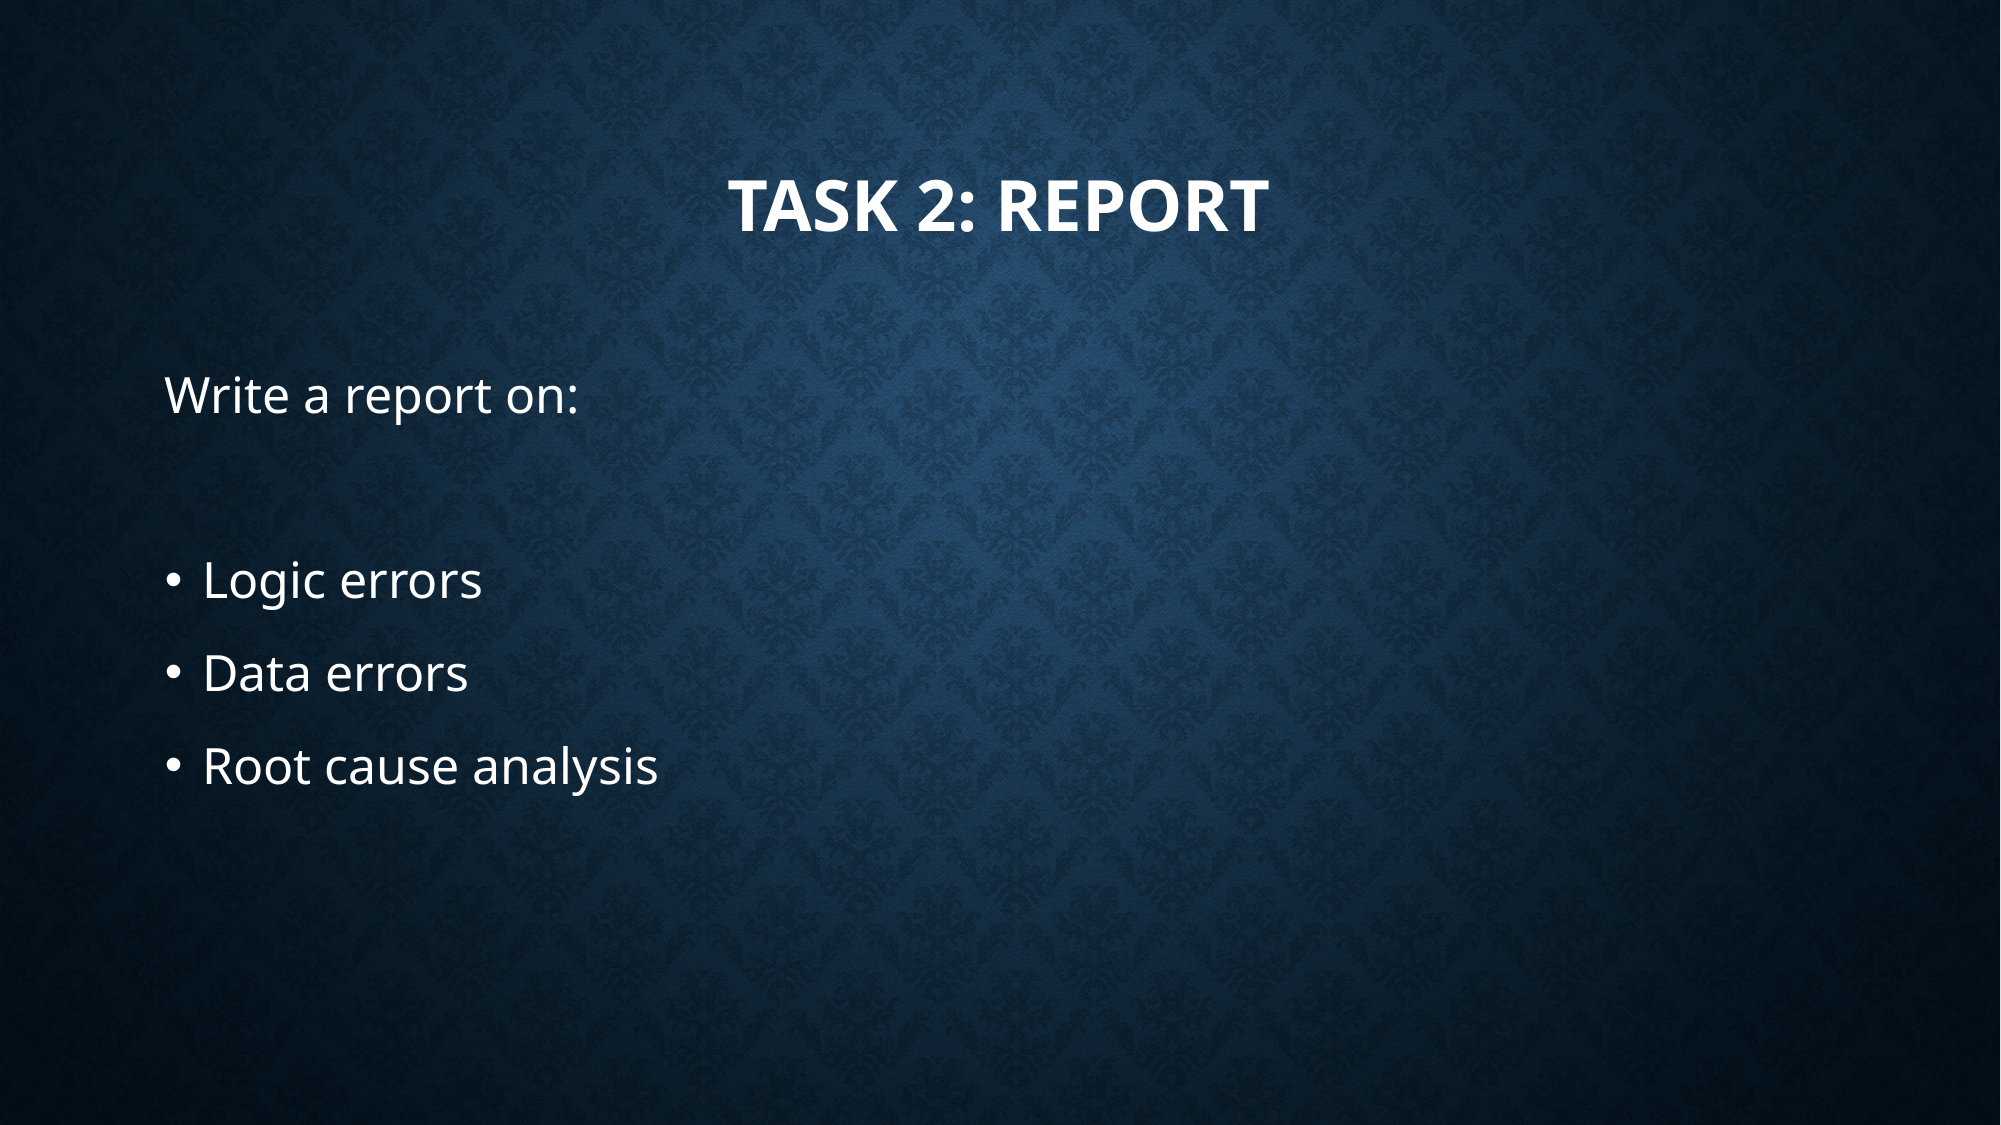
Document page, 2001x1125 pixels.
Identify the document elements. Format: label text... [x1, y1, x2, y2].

list Write a report on: Logic errors Data errors Root cause analysis [149, 343, 1849, 950]
title Task 2: report [149, 99, 1849, 318]
